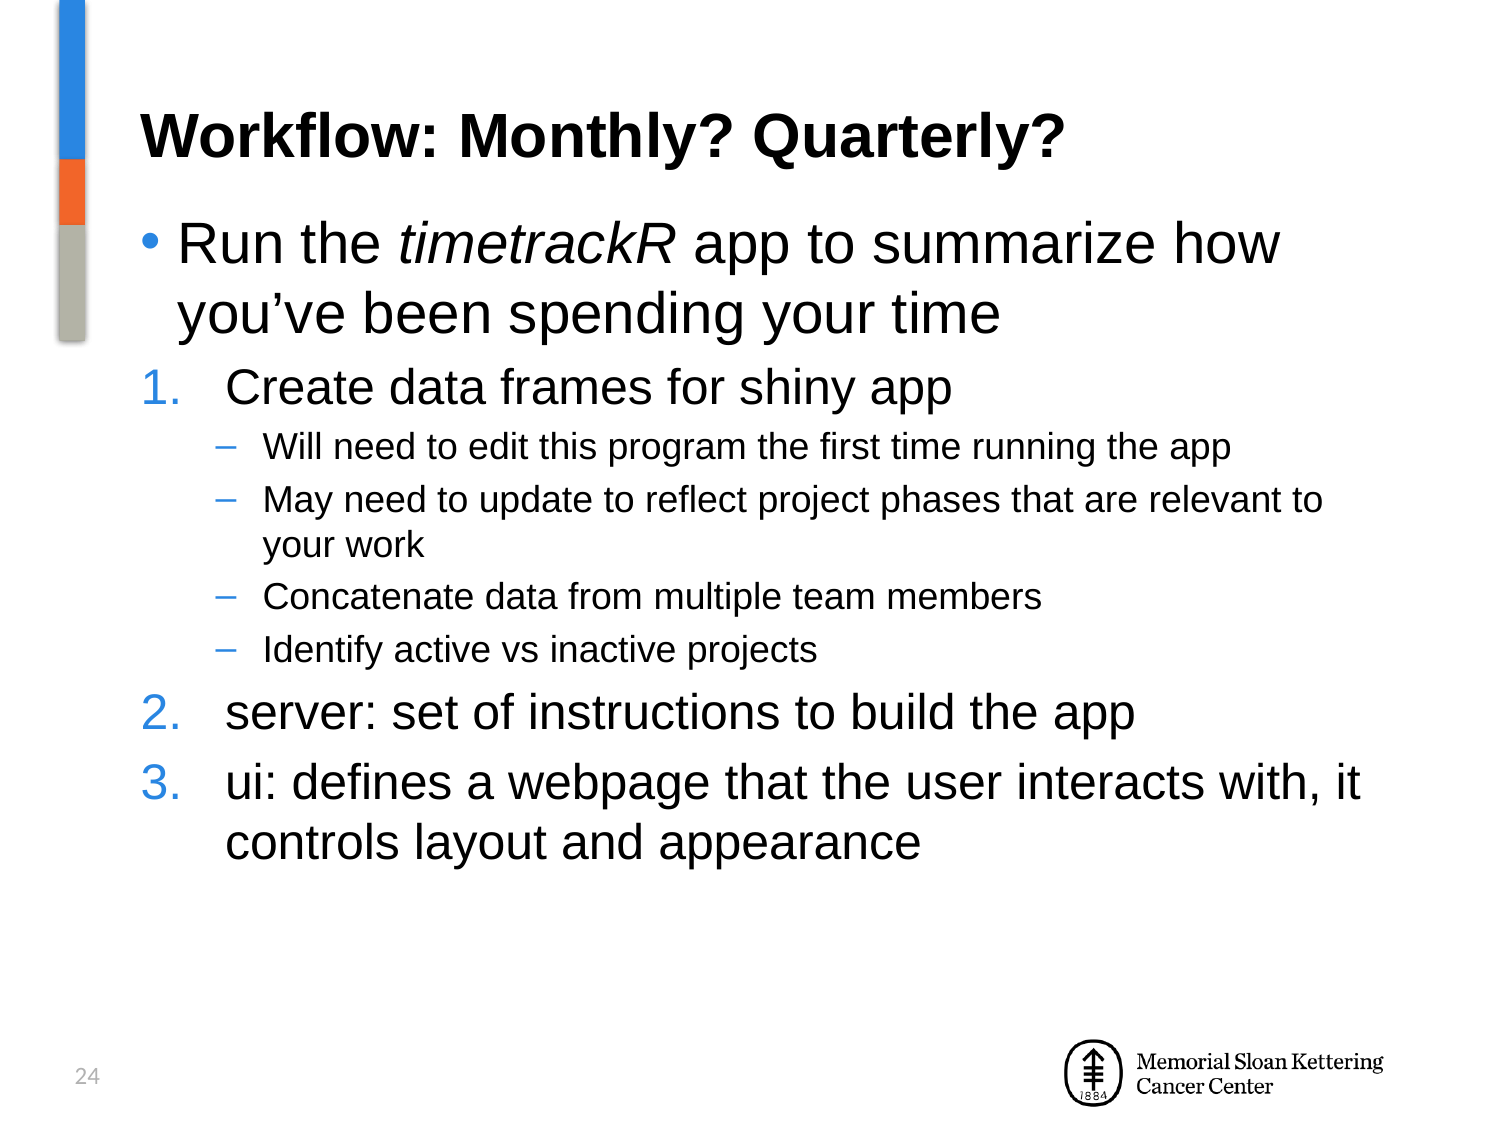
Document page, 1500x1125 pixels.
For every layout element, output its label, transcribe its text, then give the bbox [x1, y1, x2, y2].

slide_number 24 [59, 1044, 398, 1105]
list Run the timetrackR app to summarize how you’ve been spending your time Create data frames for shiny app Will need to edit this program the first time running the app May need to update to reflect project phases that are relevant to your work Concatenate data from multiple team members Identify active vs inactive projects server: set of instructions to build the app ui: defines a webpage that the user interacts with, it controls layout and appearance [125, 197, 1386, 940]
title Workflow: Monthly? Quarterly? [125, 48, 1386, 178]
